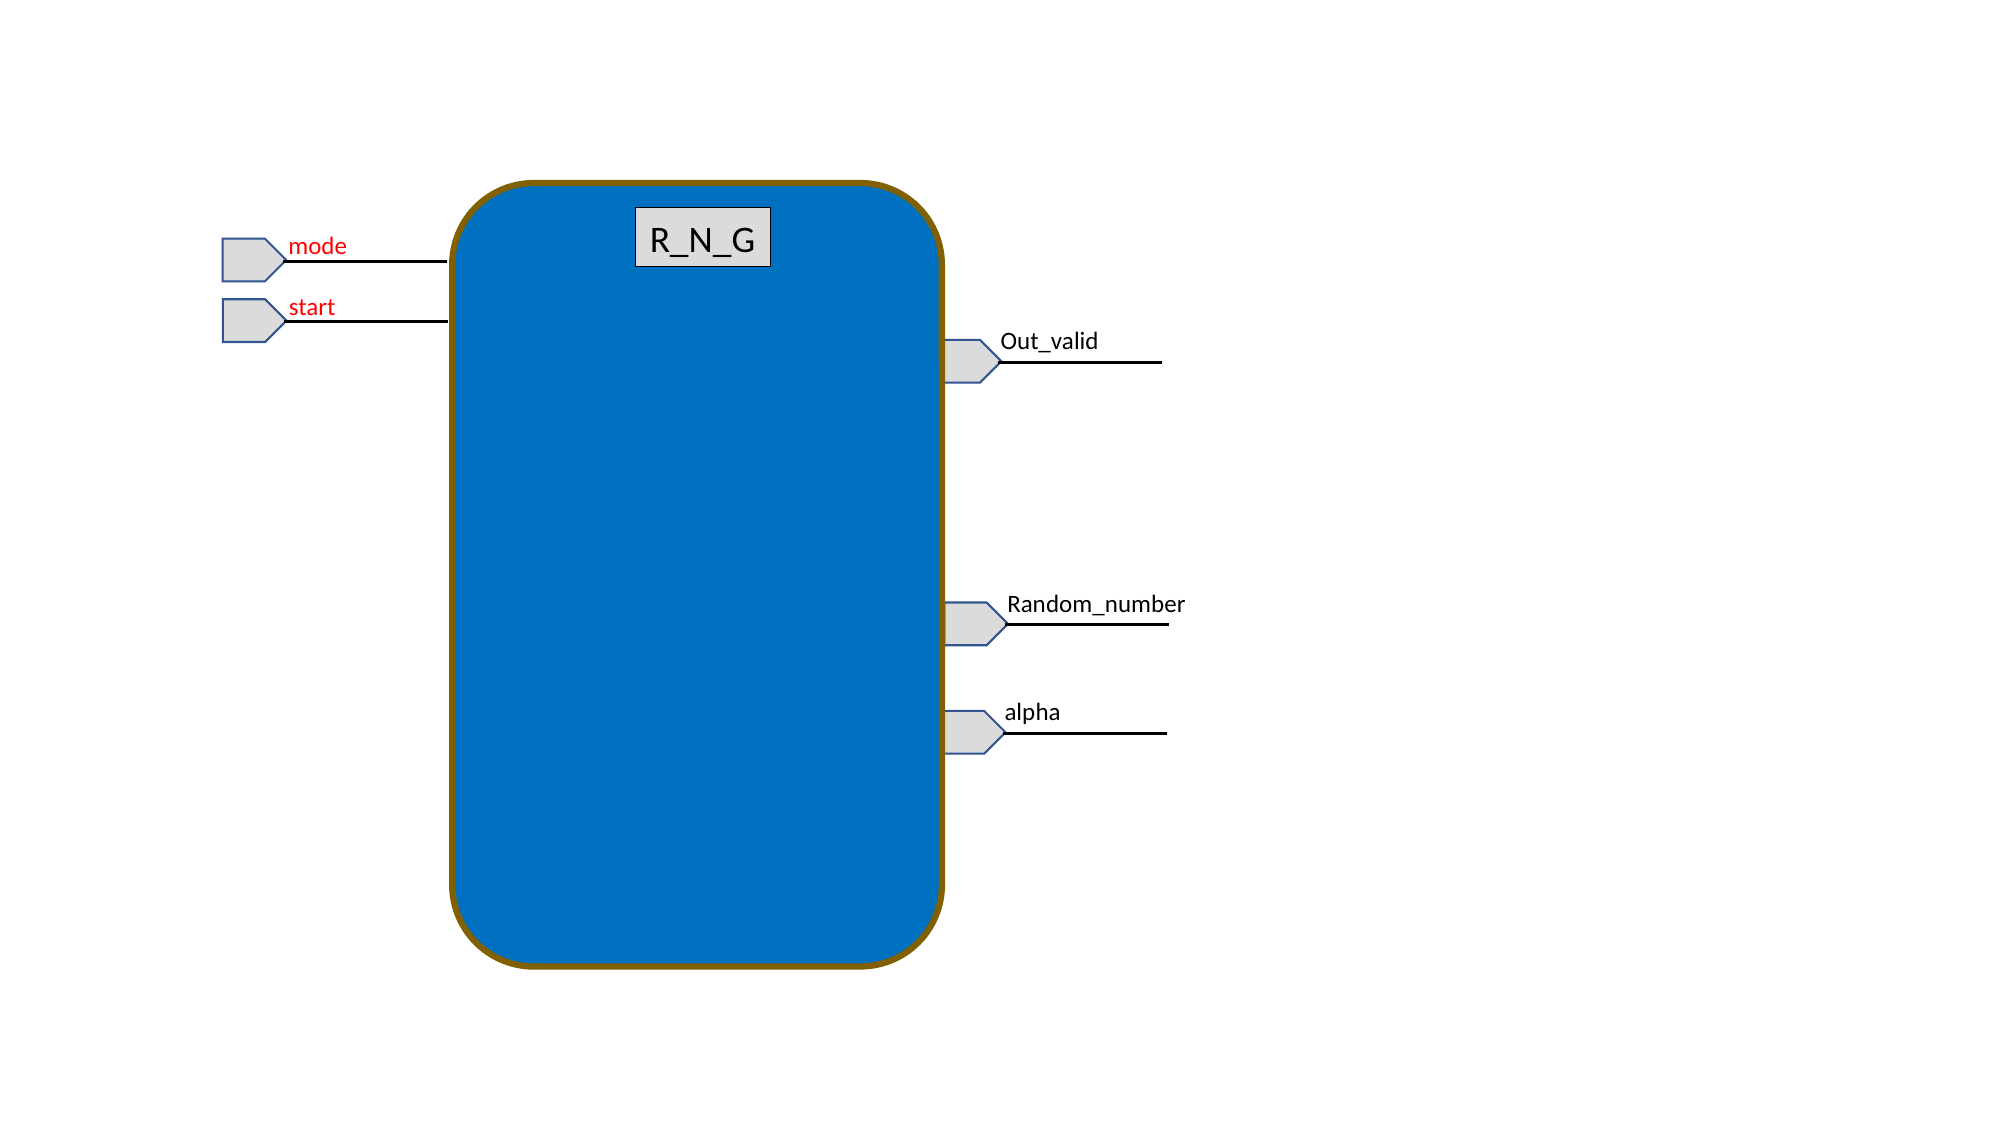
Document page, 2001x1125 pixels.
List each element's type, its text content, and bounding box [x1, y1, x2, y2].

text_box Random_number [1167, 579, 1202, 625]
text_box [222, 182, 1167, 967]
